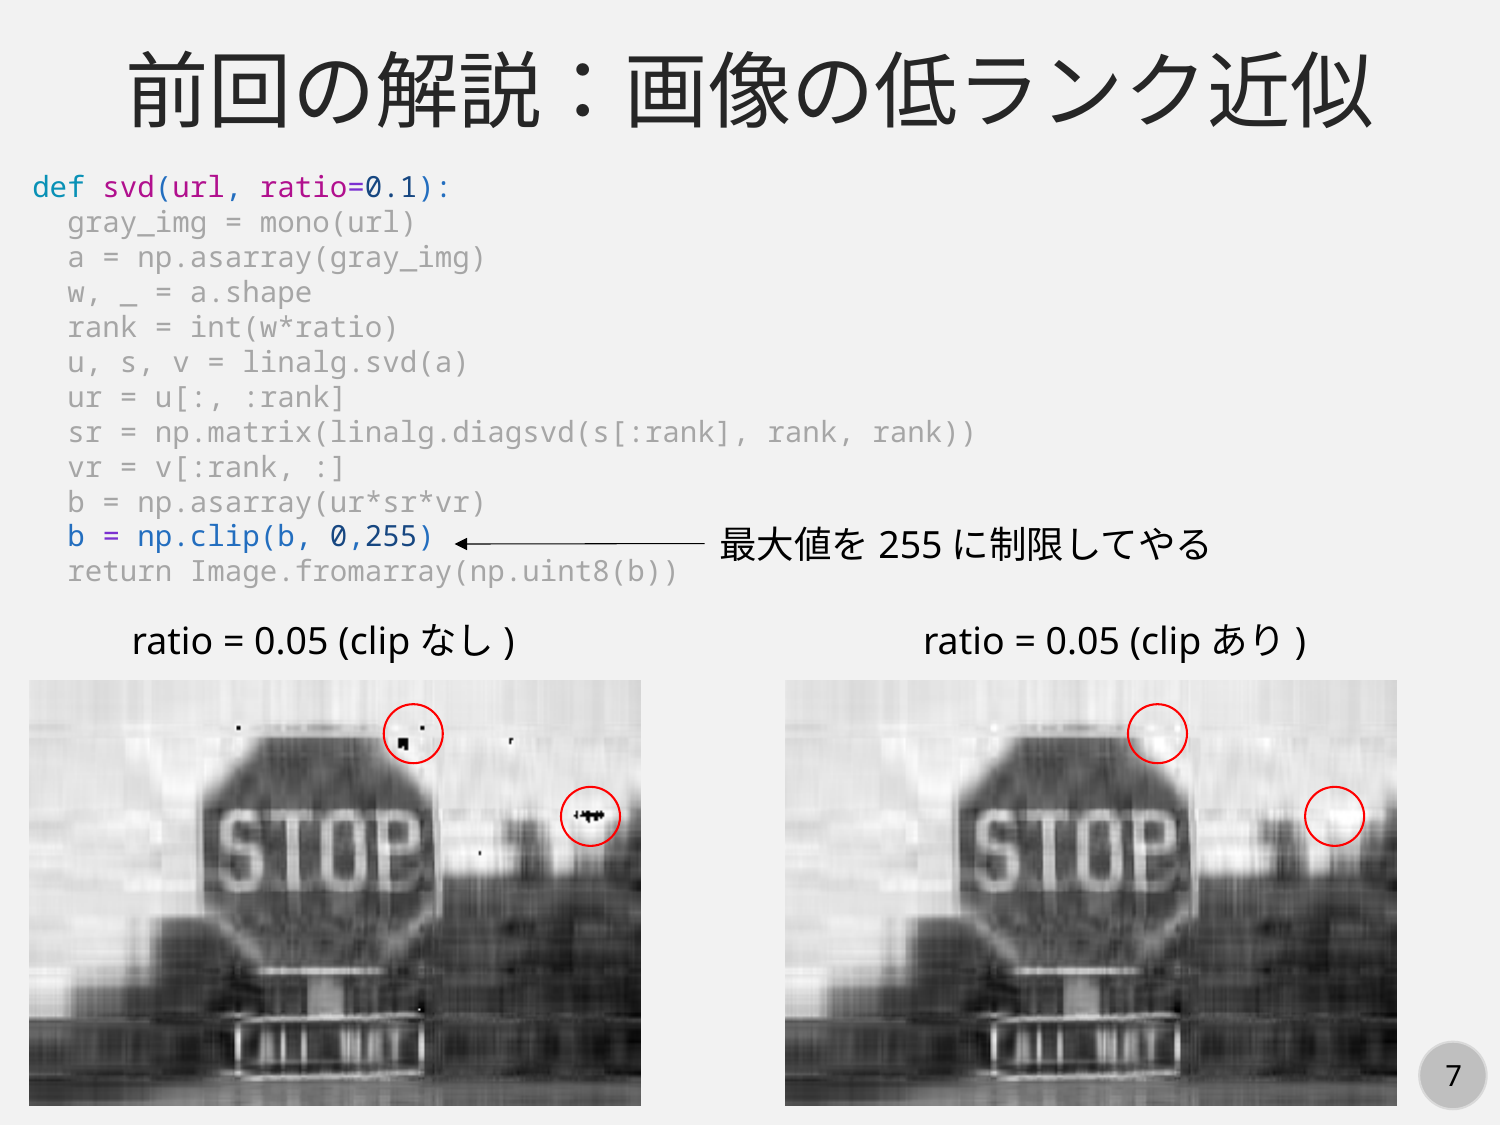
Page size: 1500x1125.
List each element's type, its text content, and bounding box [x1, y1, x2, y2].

text_box ratio = 0.05 (clipあり) [908, 609, 1321, 670]
list 前回の解説：画像の低ランク近似 [0, 31, 1500, 155]
picture [785, 680, 1397, 1106]
text_box def svd(url, ratio=0.1): gray_img = mono(url) a = np.asarray(gray_img) w, _ = a.shape rank = int(w*ratio) u, s, v = linalg.svd(a) ur = u[:, :rank] sr = np.matrix(linalg.diagsvd(s[:rank], rank, rank)) vr = v[:rank, :] b = np.asarray(ur*sr*vr) b = np.clip(b, 0,255) return Image.fromarray(np.uint8(b)) [17, 160, 1010, 596]
text_box 最大値を255に制限してやる [704, 513, 1228, 574]
text_box ratio = 0.05 (clipなし) [116, 609, 530, 670]
picture [29, 680, 641, 1106]
